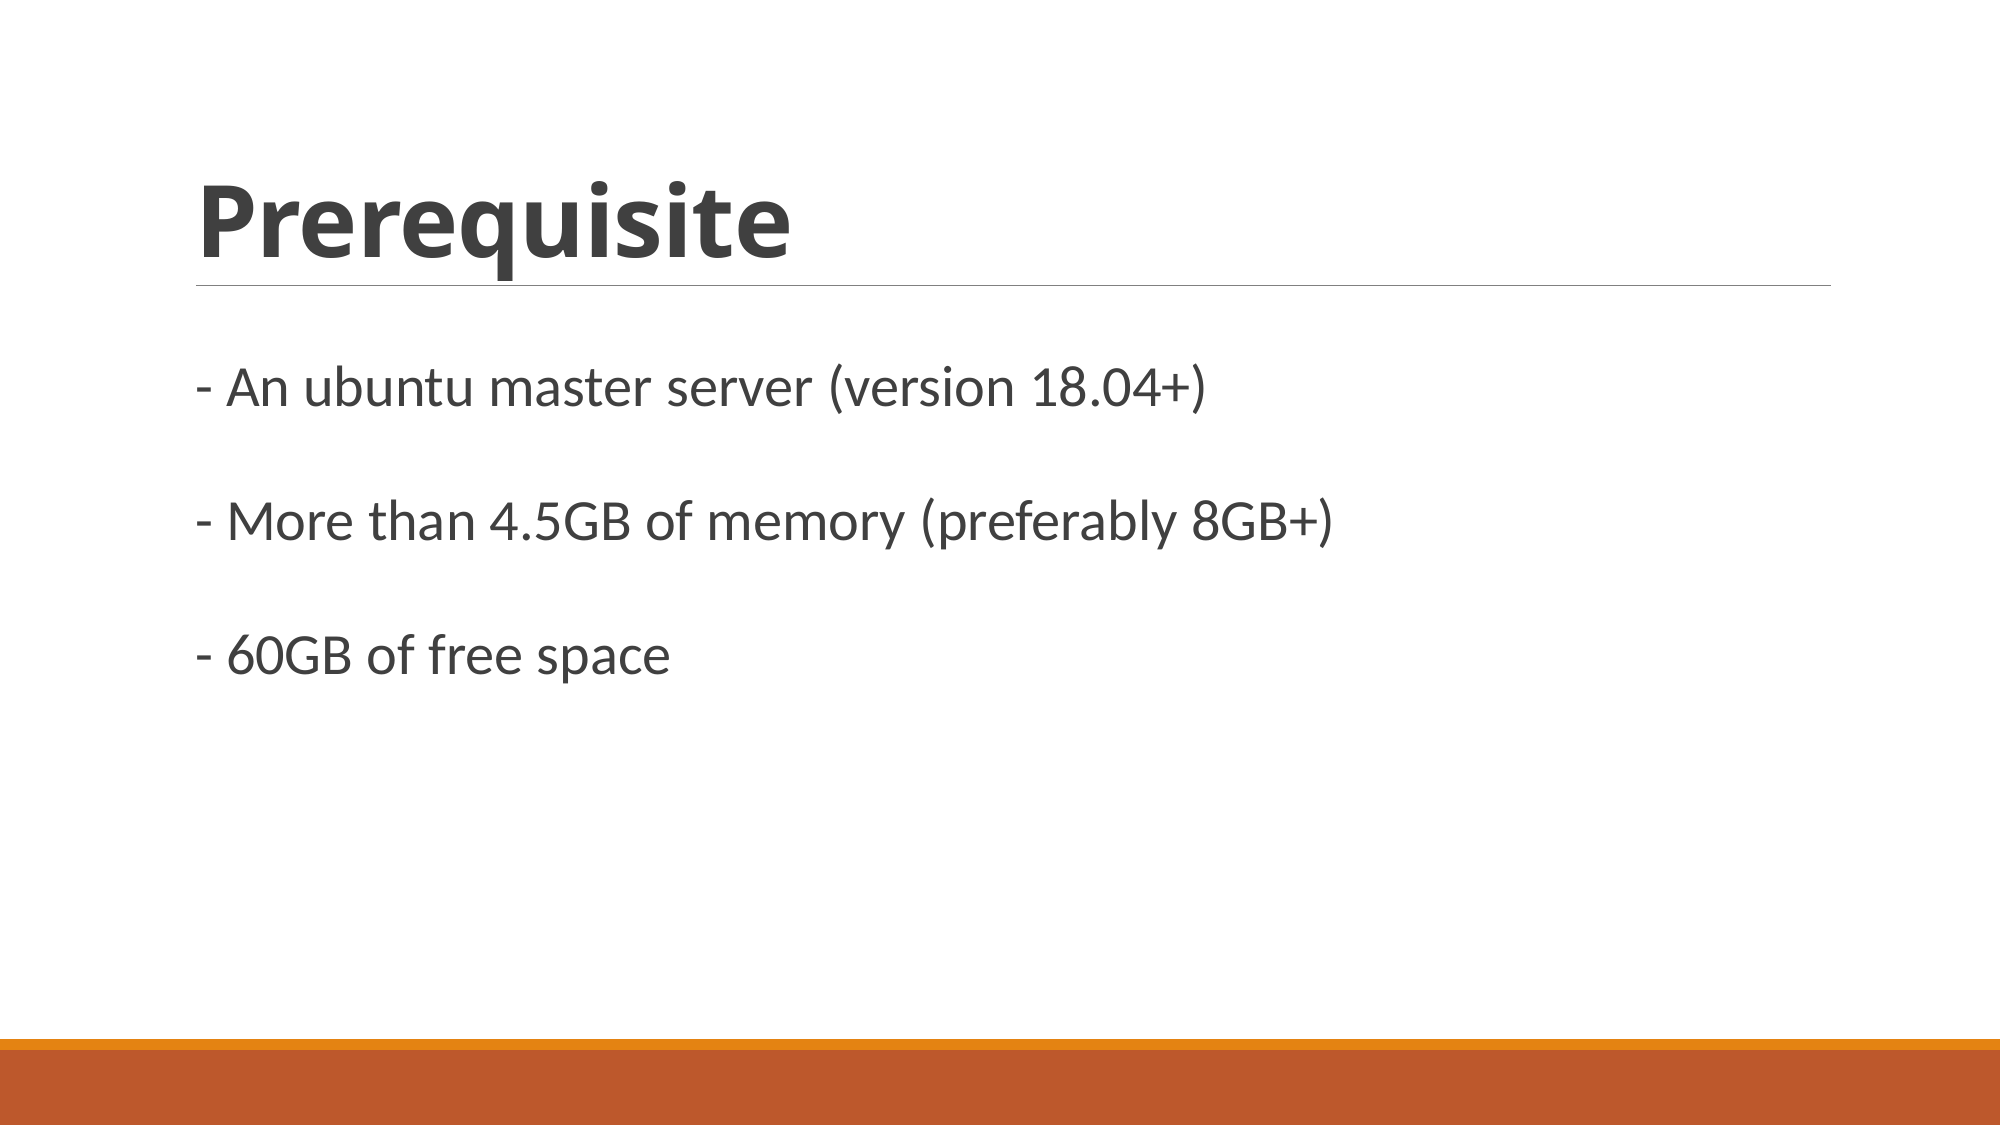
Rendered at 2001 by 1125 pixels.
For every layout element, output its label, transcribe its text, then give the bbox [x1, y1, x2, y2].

title Prerequisite [180, 47, 1830, 285]
list - An ubuntu master server (version 18.04+) - More than 4.5GB of memory (preferably 8GB+) - 60GB of free space [180, 305, 1830, 966]
